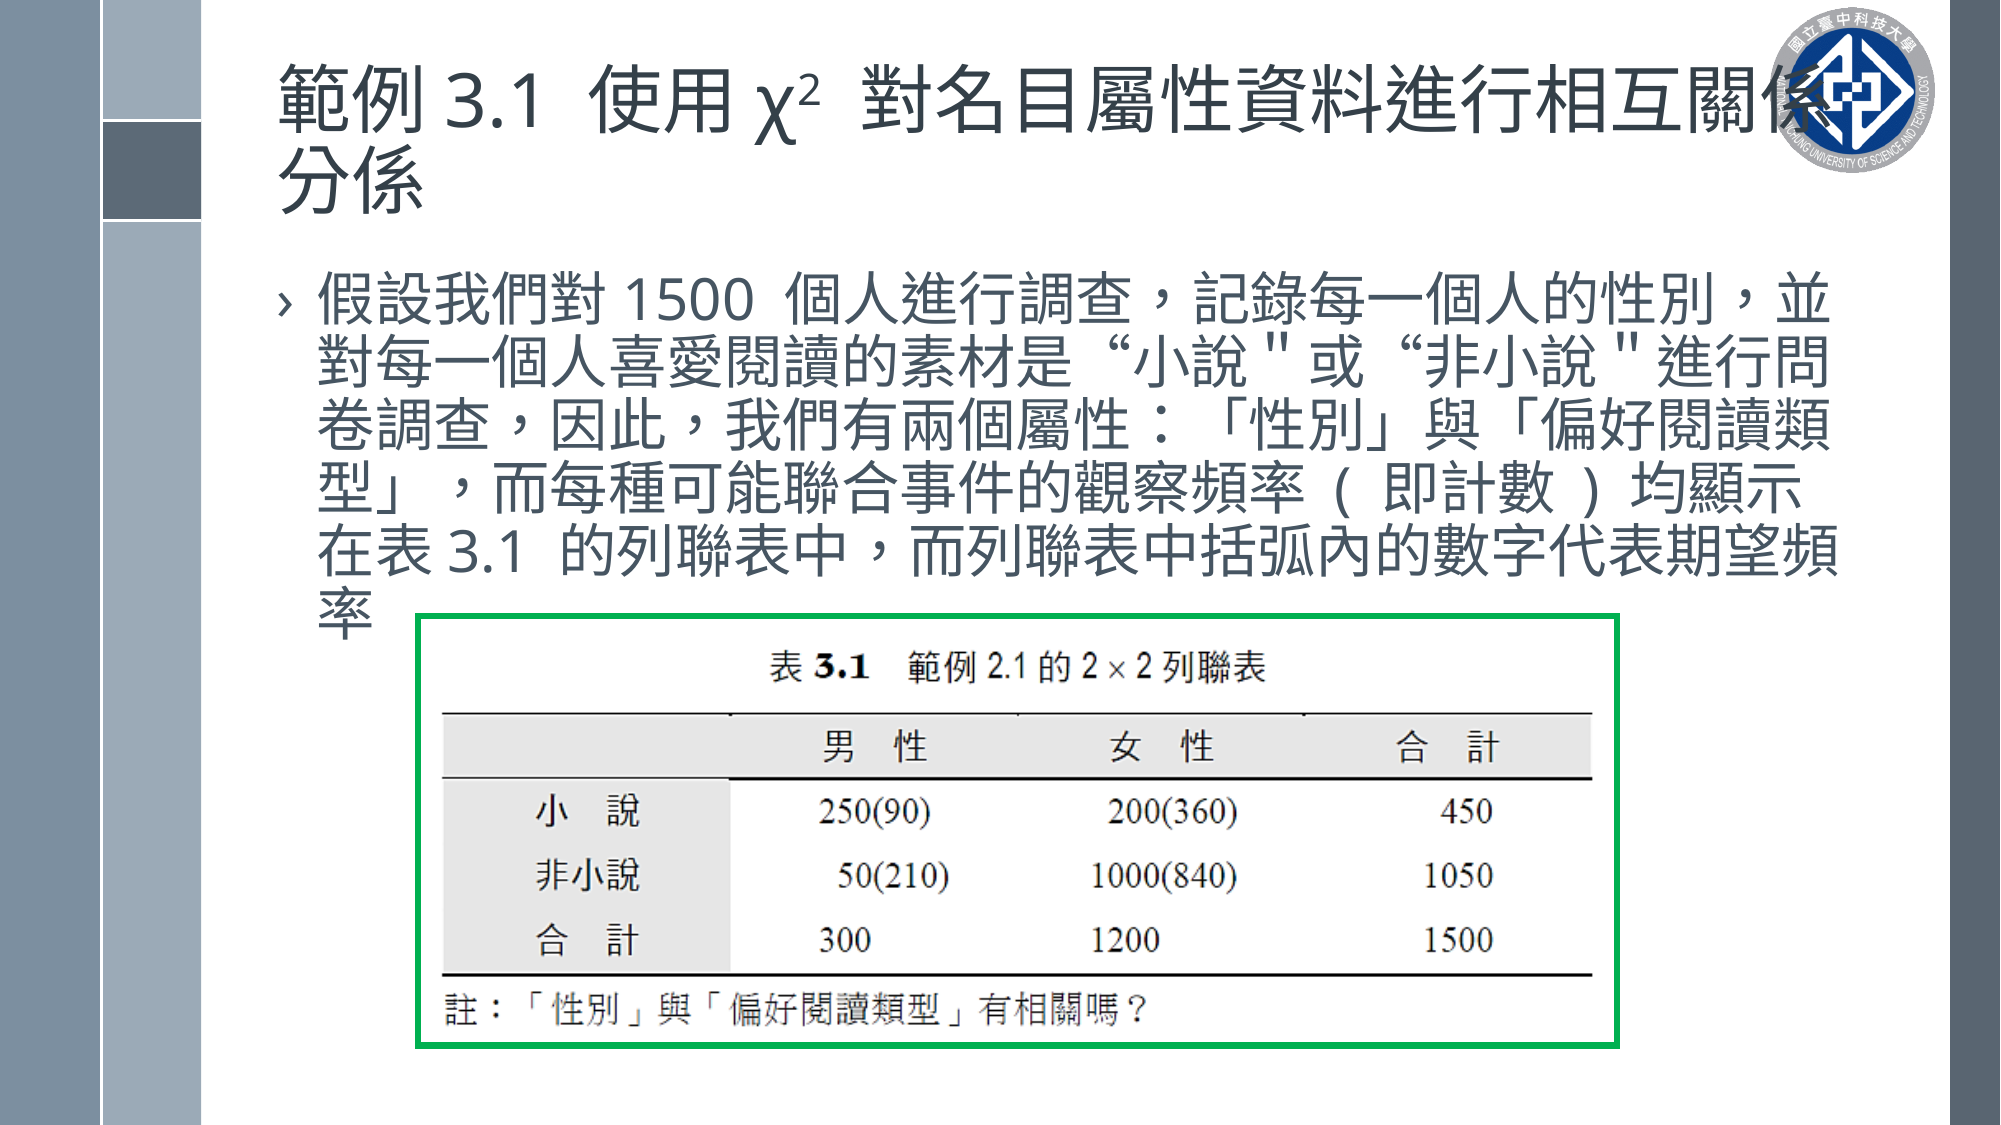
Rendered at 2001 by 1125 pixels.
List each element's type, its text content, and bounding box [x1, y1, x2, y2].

title 範例3.1 使用χ2 對名目屬性資料進行相互關係分係 [261, 29, 1867, 233]
list 假設我們對1500 個人進行調查，記錄每一個人的性別，並對每一個人喜愛閱讀的素材是“小說＂或“非小說＂進行問卷調查，因此，我們有兩個屬性：「性別」與「偏好閱讀類型」，而每種可能聯合事件的觀察頻率 ( 即計數 ) 均顯示在表3.1 的列聯表中，而列聯表中括弧內的數字代表期望頻率 [261, 262, 1867, 1013]
picture [421, 619, 1614, 1043]
picture [1769, 7, 1935, 173]
